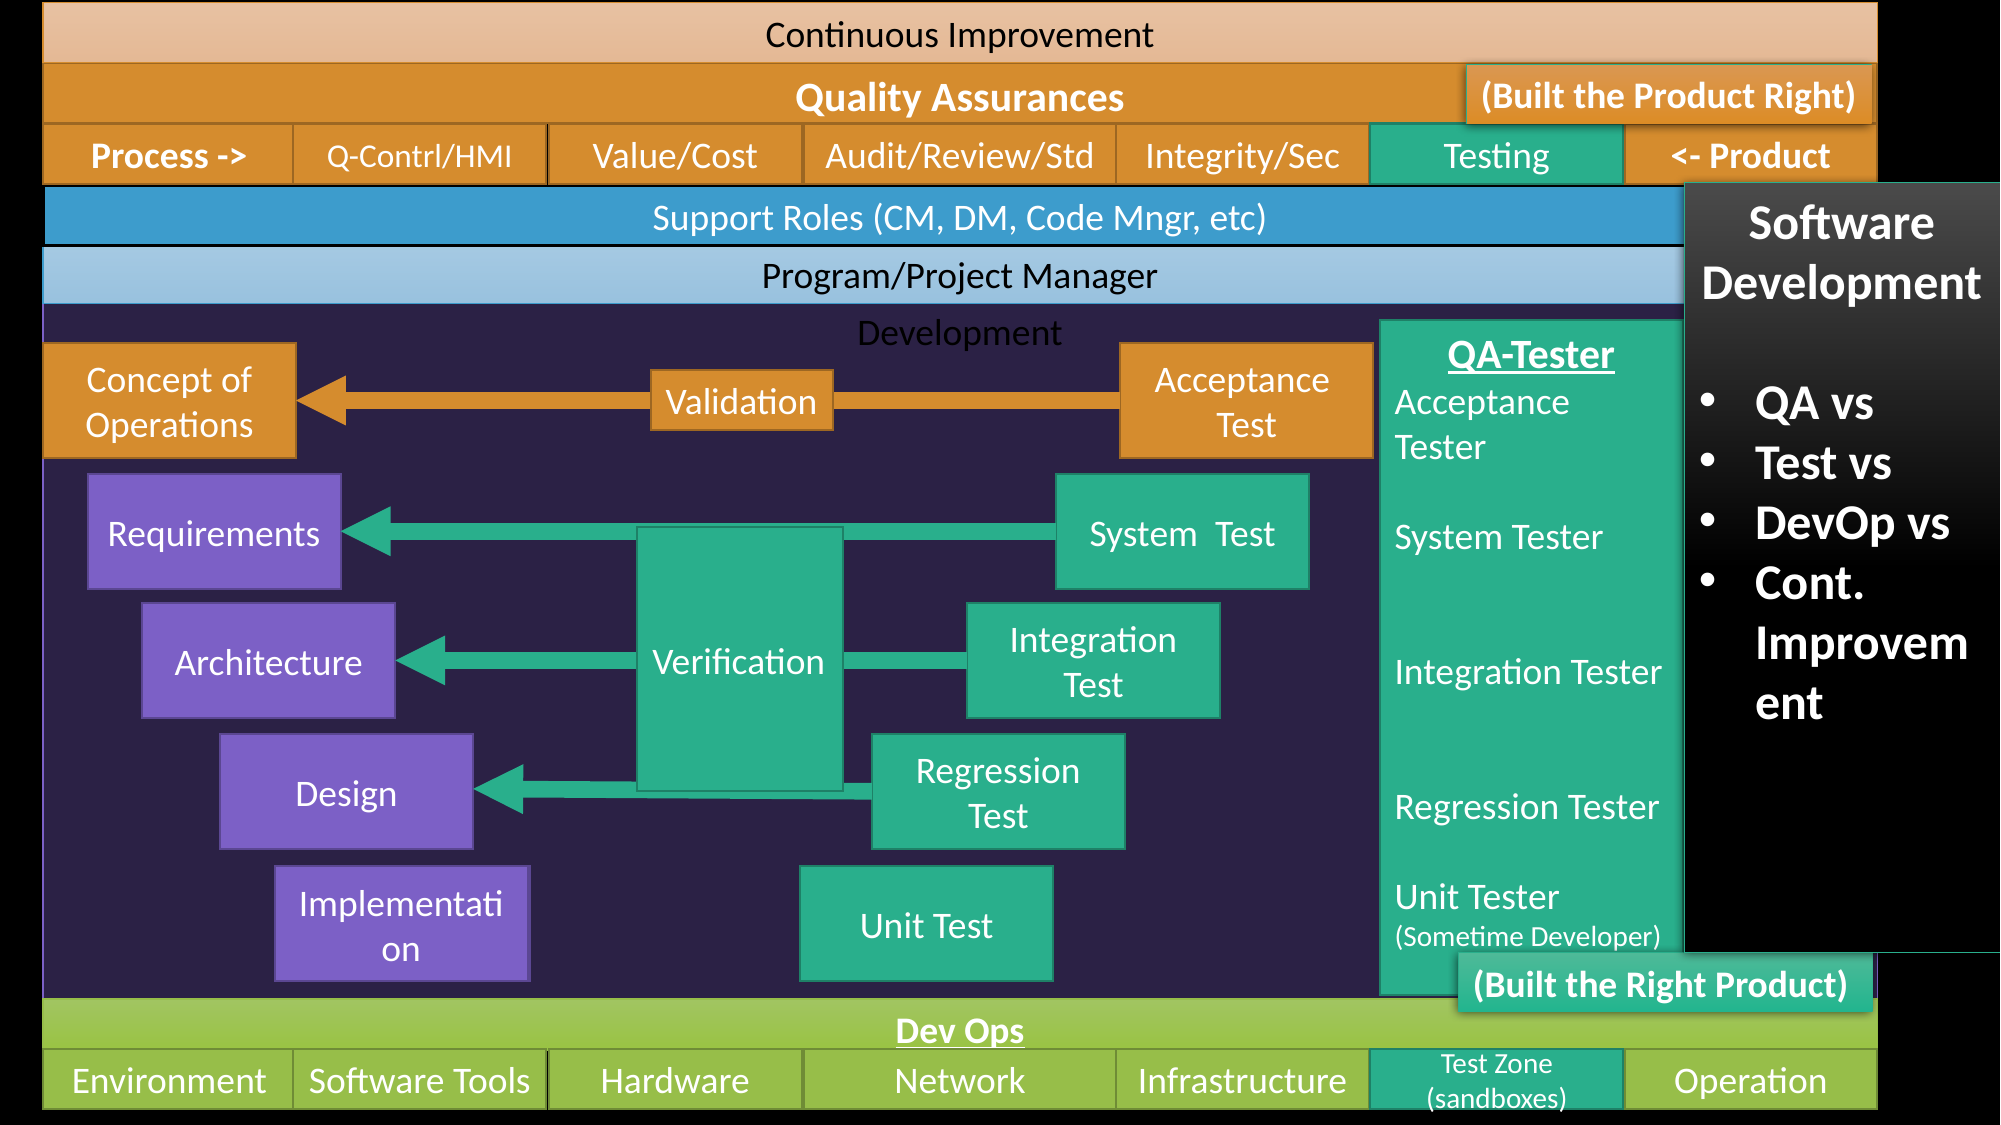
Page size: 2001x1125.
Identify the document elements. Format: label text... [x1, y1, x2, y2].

text_box Audit/Review/Std [803, 122, 1117, 185]
text_box Verification [636, 526, 844, 531]
text_box Validation [650, 401, 834, 431]
text_box Operation [1624, 1048, 1878, 1110]
text_box QA-Tester Acceptance Tester System Tester Integration Tester Regression Tester Unit Tester (Sometime Developer) [1379, 319, 1675, 996]
text_box Continuous Improvement [42, 2, 1878, 63]
text_box Program/Project Manager [42, 247, 1675, 304]
text_box Software Tools [292, 1048, 547, 1110]
text_box Value/Cost [548, 122, 803, 185]
text_box Acceptance Test [1119, 342, 1374, 459]
text_box Verification [636, 532, 844, 660]
text_box Environment [42, 1048, 292, 1110]
text_box Testing [1369, 122, 1624, 185]
text_box Architecture [141, 602, 396, 719]
text_box Hardware [548, 1048, 803, 1110]
text_box Design [219, 733, 474, 850]
text_box Regression Test [871, 733, 1126, 850]
text_box Infrastructure [1117, 1048, 1369, 1110]
text_box Concept of Operations [42, 342, 297, 459]
text_box Integration Test [966, 602, 1221, 719]
text_box Development [42, 304, 1675, 998]
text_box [473, 788, 872, 792]
text_box (Built the Right Product) [1458, 952, 1873, 1012]
text_box Quality Assurances [42, 63, 1460, 124]
text_box <- Product [1624, 129, 1878, 185]
text_box (Built the Product Right) [1465, 64, 1872, 124]
text_box Requirements [87, 473, 342, 590]
text_box Network [803, 1048, 1117, 1110]
text_box Software Development QA vs Test vs DevOp vs Cont. Improvement [1683, 182, 2000, 953]
text_box Dev Ops [42, 998, 1878, 1051]
text_box Implementation [274, 865, 529, 982]
text_box Test Zone (sandboxes) [1369, 1048, 1624, 1110]
text_box Process -> [42, 122, 292, 185]
text_box Q-Contrl/HMI [292, 122, 547, 185]
text_box Integrity/Sec [1117, 122, 1369, 185]
text_box Validation [650, 369, 834, 400]
text_box Support Roles (CM, DM, Code Mngr, etc) [41, 184, 1676, 247]
text_box Unit Test [799, 865, 1054, 982]
text_box System Test [1055, 473, 1310, 590]
text_box Verification [636, 661, 844, 788]
